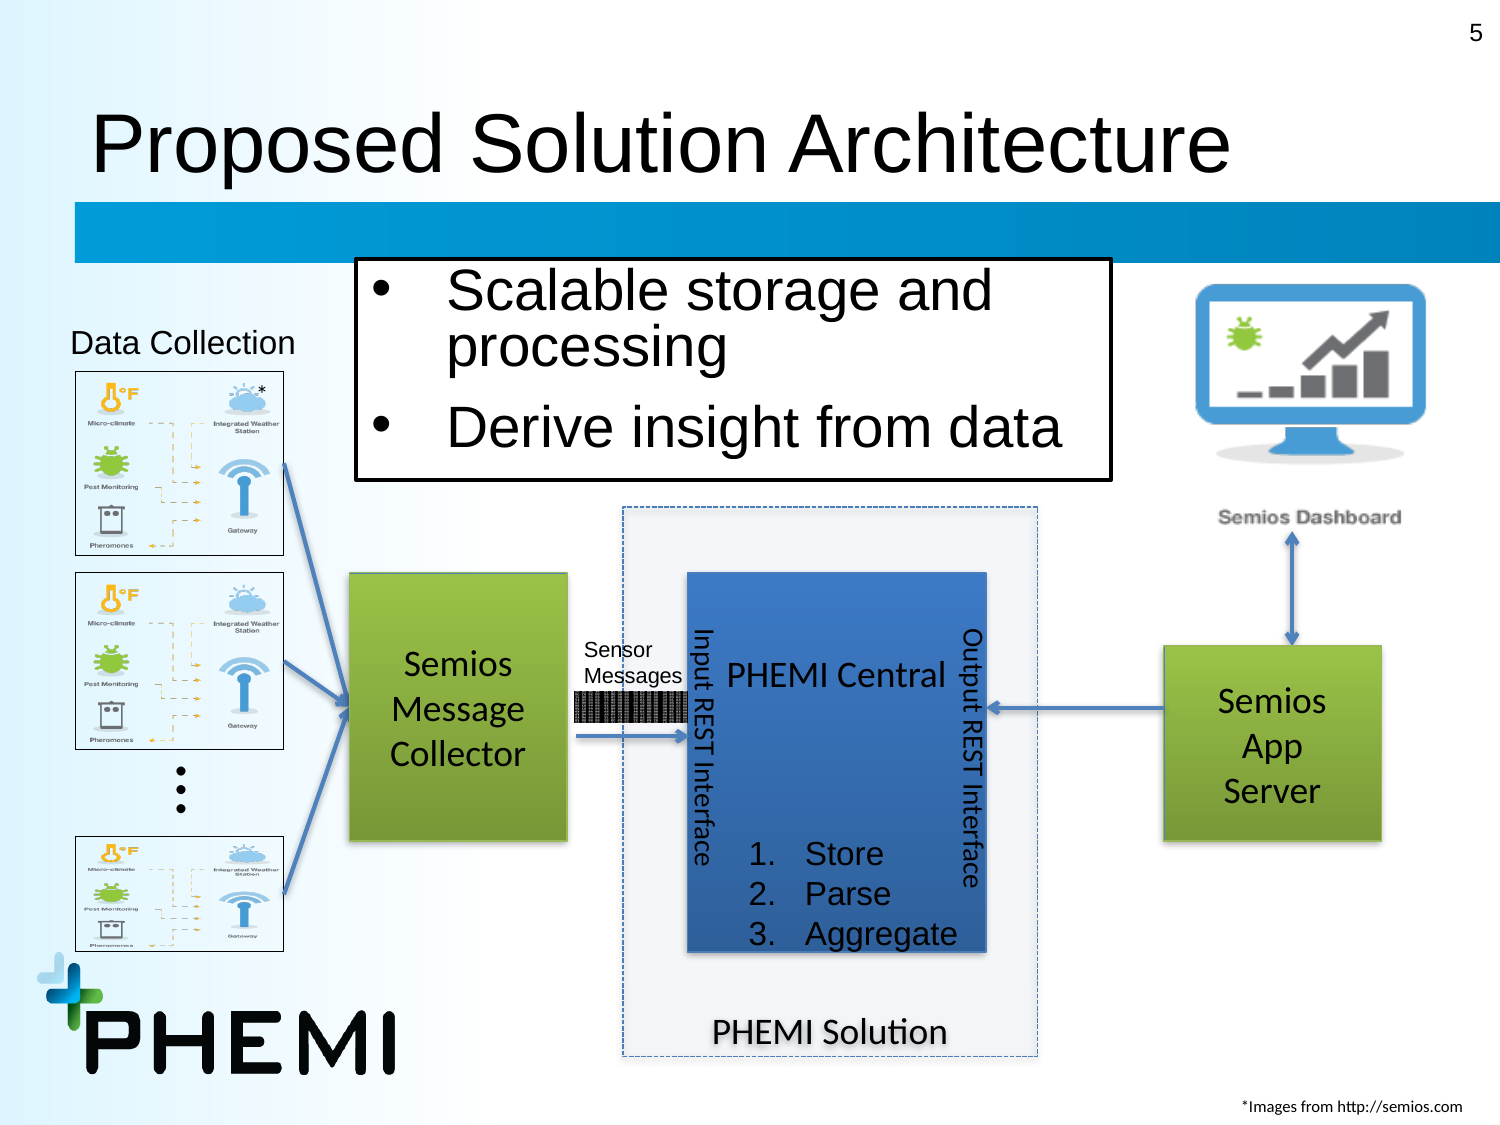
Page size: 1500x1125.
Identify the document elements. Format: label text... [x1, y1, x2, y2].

picture [74, 572, 283, 750]
text_box Scalable storage and processing Derive insight from data [354, 257, 1113, 482]
picture [574, 691, 688, 723]
text_box PHEMI Central [687, 572, 987, 953]
text_box PHEMI Solution [622, 506, 1038, 704]
slide_number 5 [1148, 1, 1499, 62]
text_box Store Parse Aggregate [733, 824, 986, 960]
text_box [283, 660, 350, 706]
text_box Semios App Server [1163, 645, 1382, 842]
picture [37, 836, 395, 1075]
text_box Output REST Interface [950, 613, 1000, 915]
picture [1163, 264, 1500, 588]
text_box *Images from http://semios.com [1226, 1087, 1500, 1123]
text_box Data Collection [55, 314, 375, 369]
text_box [283, 706, 350, 895]
picture [74, 370, 285, 556]
text_box Semios Message Collector [354, 572, 568, 842]
title Proposed Solution Architecture [75, 45, 1425, 233]
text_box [283, 462, 350, 660]
text_box … [155, 758, 260, 835]
text_box Input REST Interface [681, 613, 732, 915]
text_box Sensor Messages [568, 628, 699, 696]
text_box PHEMI Solution [622, 718, 1038, 1058]
